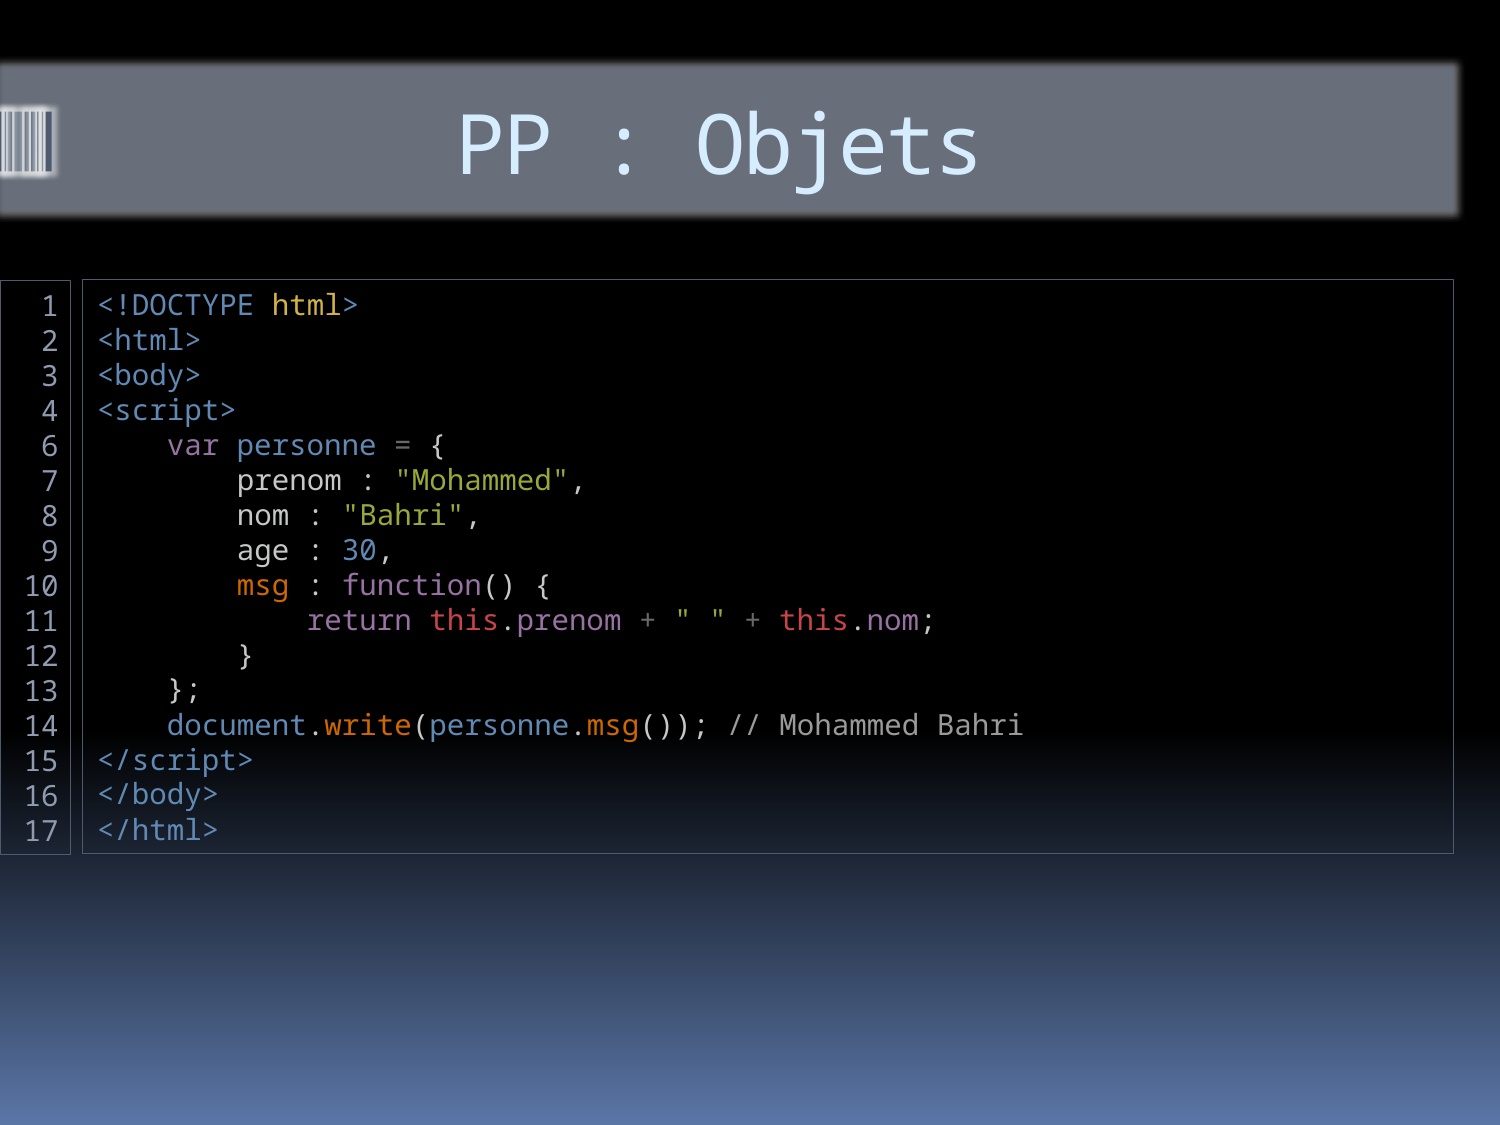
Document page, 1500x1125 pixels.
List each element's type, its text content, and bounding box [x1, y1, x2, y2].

title PP : Objets [82, 83, 1358, 234]
text_box <!DOCTYPE html> <html> <body> <script> var personne = { prenom : "Mohammed", nom : "Bahri", age : 30, msg : function() { return this.prenom + " " + this.nom; } }; document.write(personne.msg()); // Mohammed Bahri </script> </body> </html> [82, 278, 1454, 854]
text_box 1 2 3 4 6 7 8 9 10 11 12 13 14 15 16 17 [0, 280, 71, 855]
